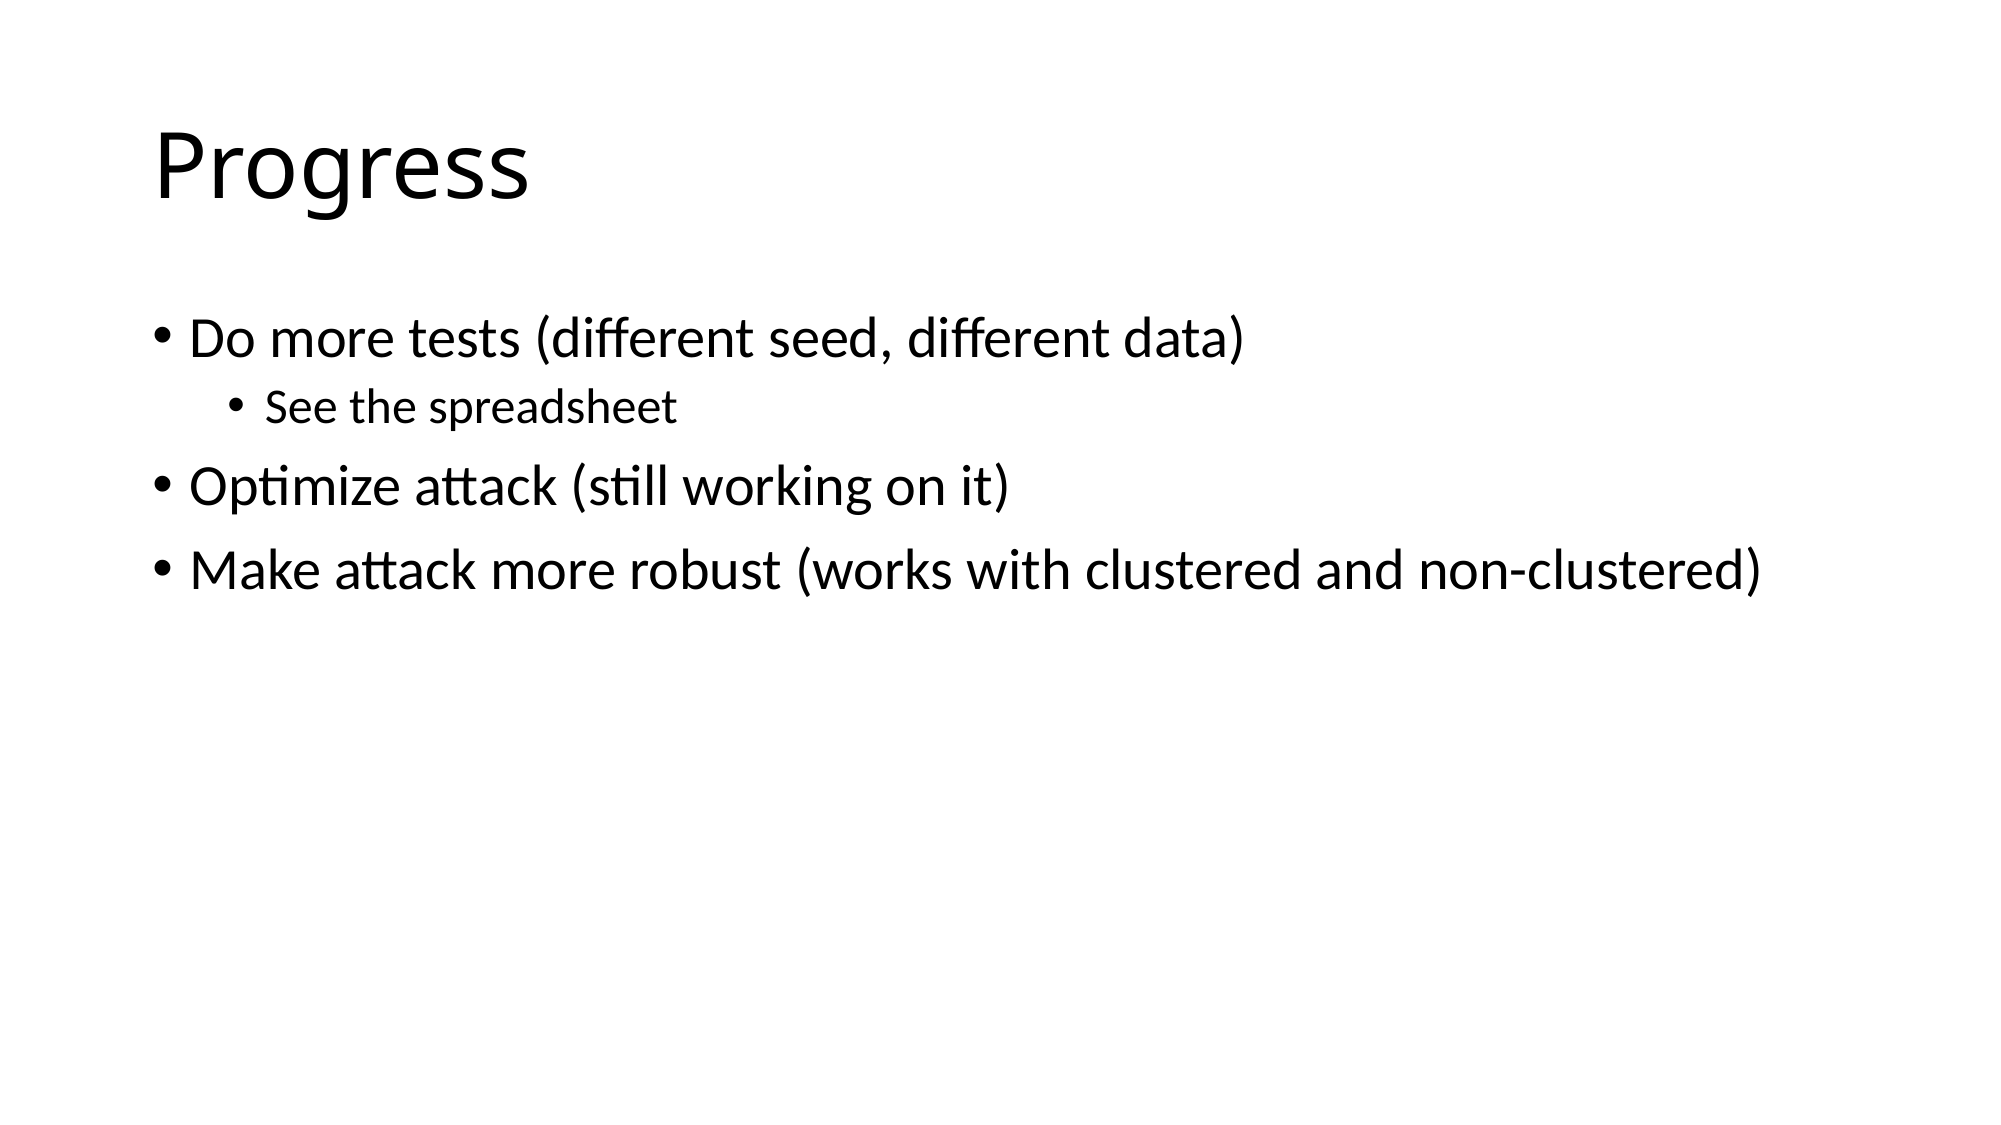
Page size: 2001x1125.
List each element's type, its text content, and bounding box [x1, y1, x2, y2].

list Do more tests (different seed, different data) See the spreadsheet Optimize attack (still working on it) Make attack more robust (works with clustered and non-clustered) [137, 299, 1863, 1014]
title Progress [137, 59, 1863, 278]
